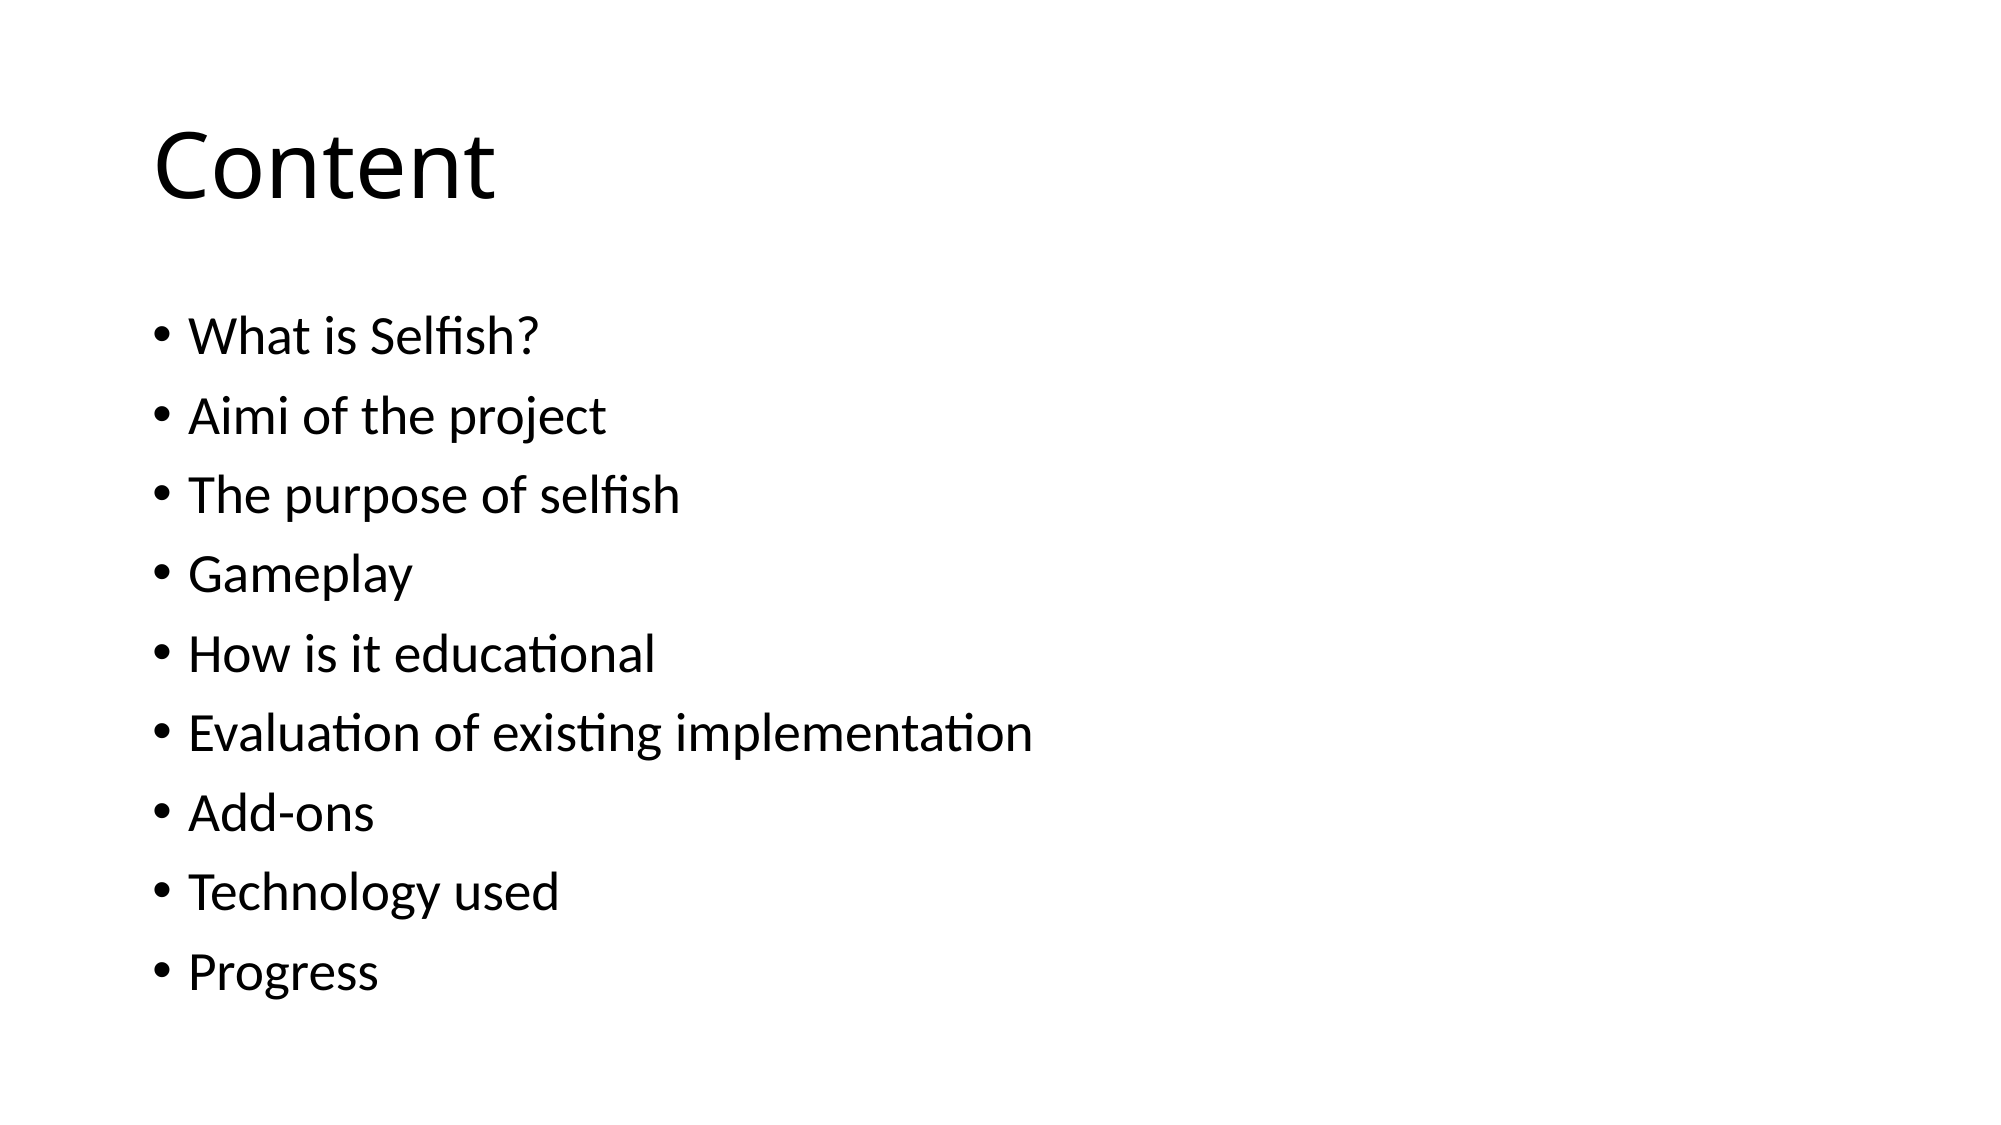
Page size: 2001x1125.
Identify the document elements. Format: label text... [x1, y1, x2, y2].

title Content [137, 59, 1863, 278]
list What is Selfish? Aimi of the project The purpose of selfish Gameplay How is it educational Evaluation of existing implementation Add-ons Technology used Progress [137, 299, 1863, 1014]
